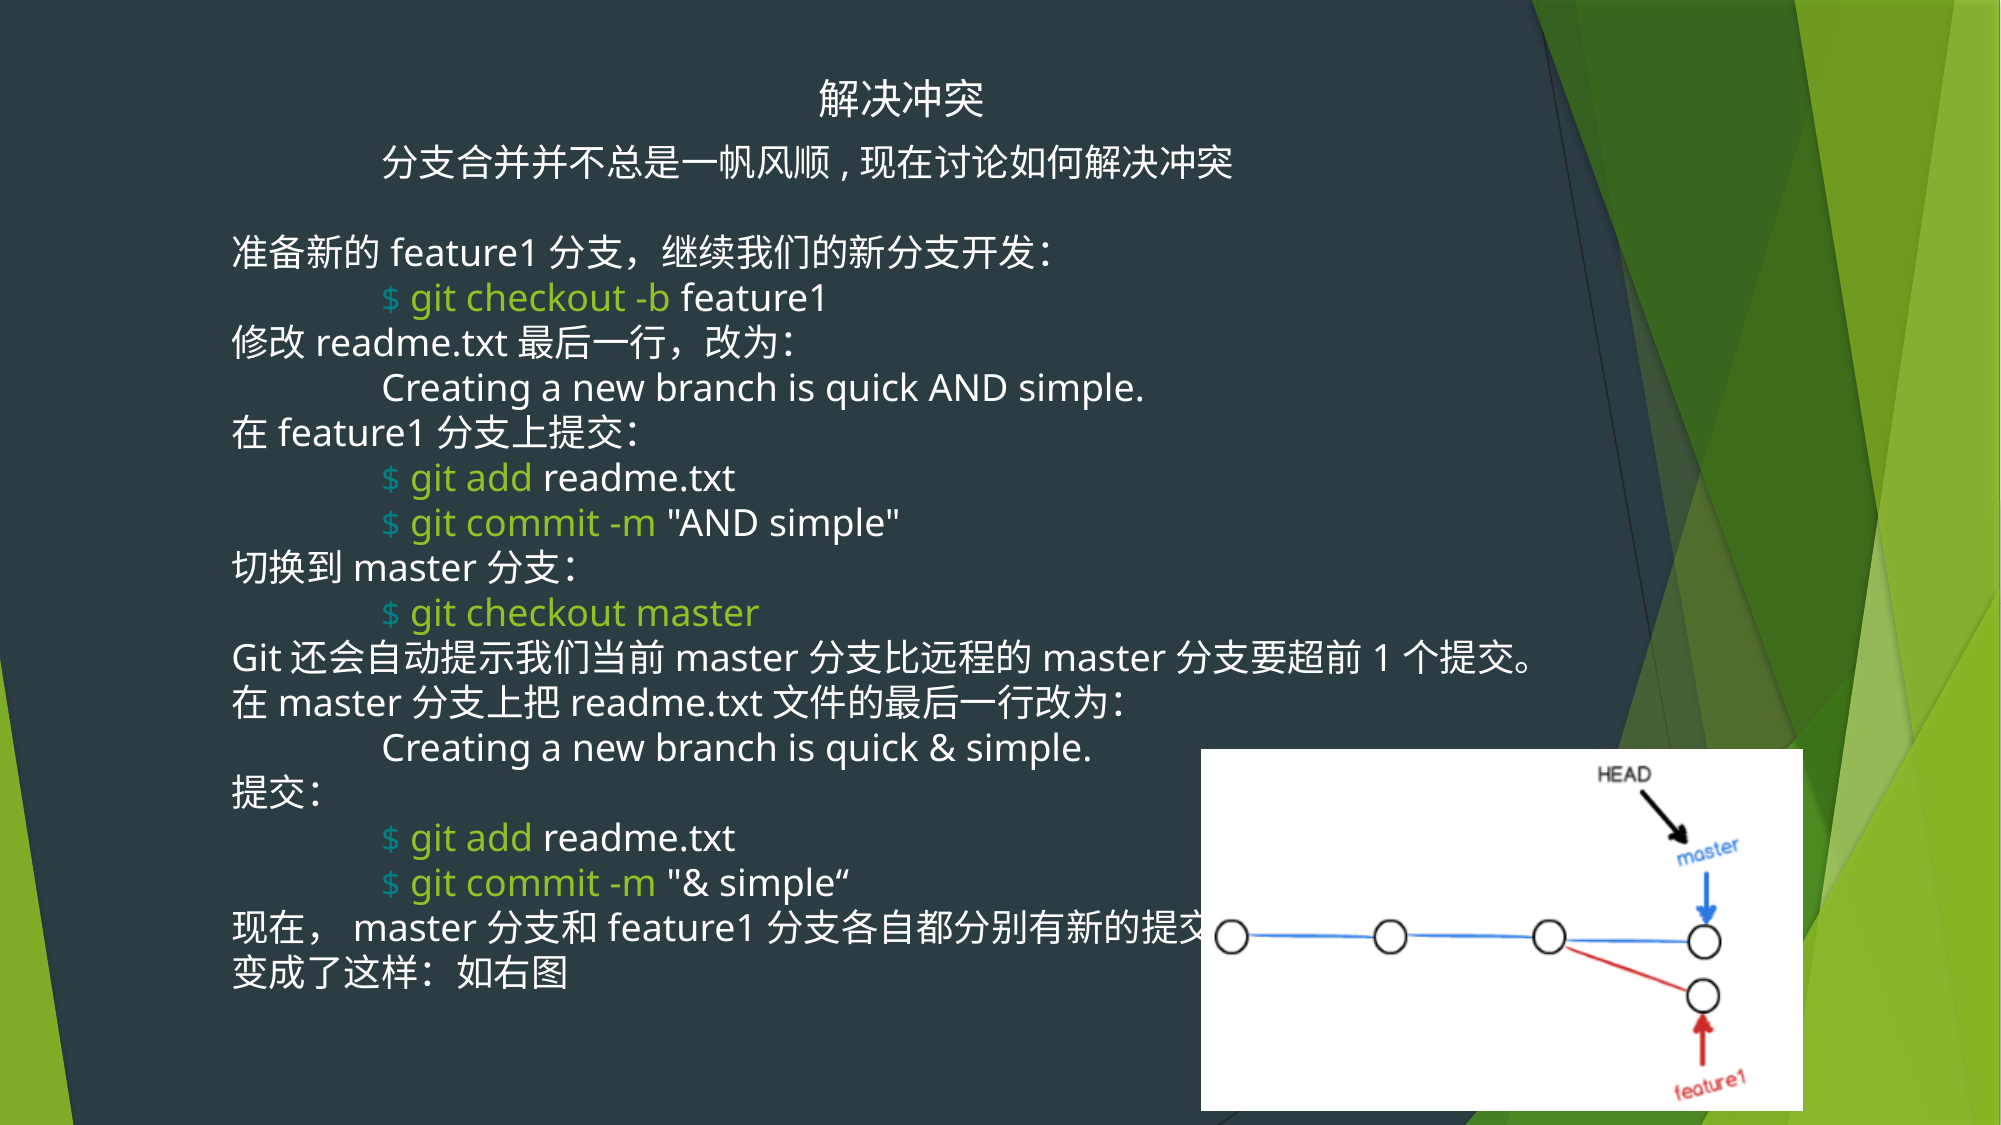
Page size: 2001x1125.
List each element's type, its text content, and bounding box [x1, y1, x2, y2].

text_box 解决冲突 [803, 65, 1001, 131]
text_box 分支合并并不总是一帆风顺,现在讨论如何解决冲突 准备新的feature1分支，继续我们的新分支开发： $ git checkout -b feature1 修改readme.txt最后一行，改为： Creating a new branch is quick AND simple. 在feature1分支上提交： $ git add readme.txt $ git commit -m "AND simple" 切换到master分支： $ git checkout master Git还会自动提示我们当前master分支比远程的master分支要超前1个提交。 在master分支上把readme.txt文件的最后一行改为： Creating a new branch is quick & simple. 提交： $ git add readme.txt $ git commit -m "& simple“ 现在，master分支和feature1分支各自都分别有新的提交， 变成了这样：如右图 [216, 131, 1875, 1091]
picture [1200, 748, 1804, 1111]
